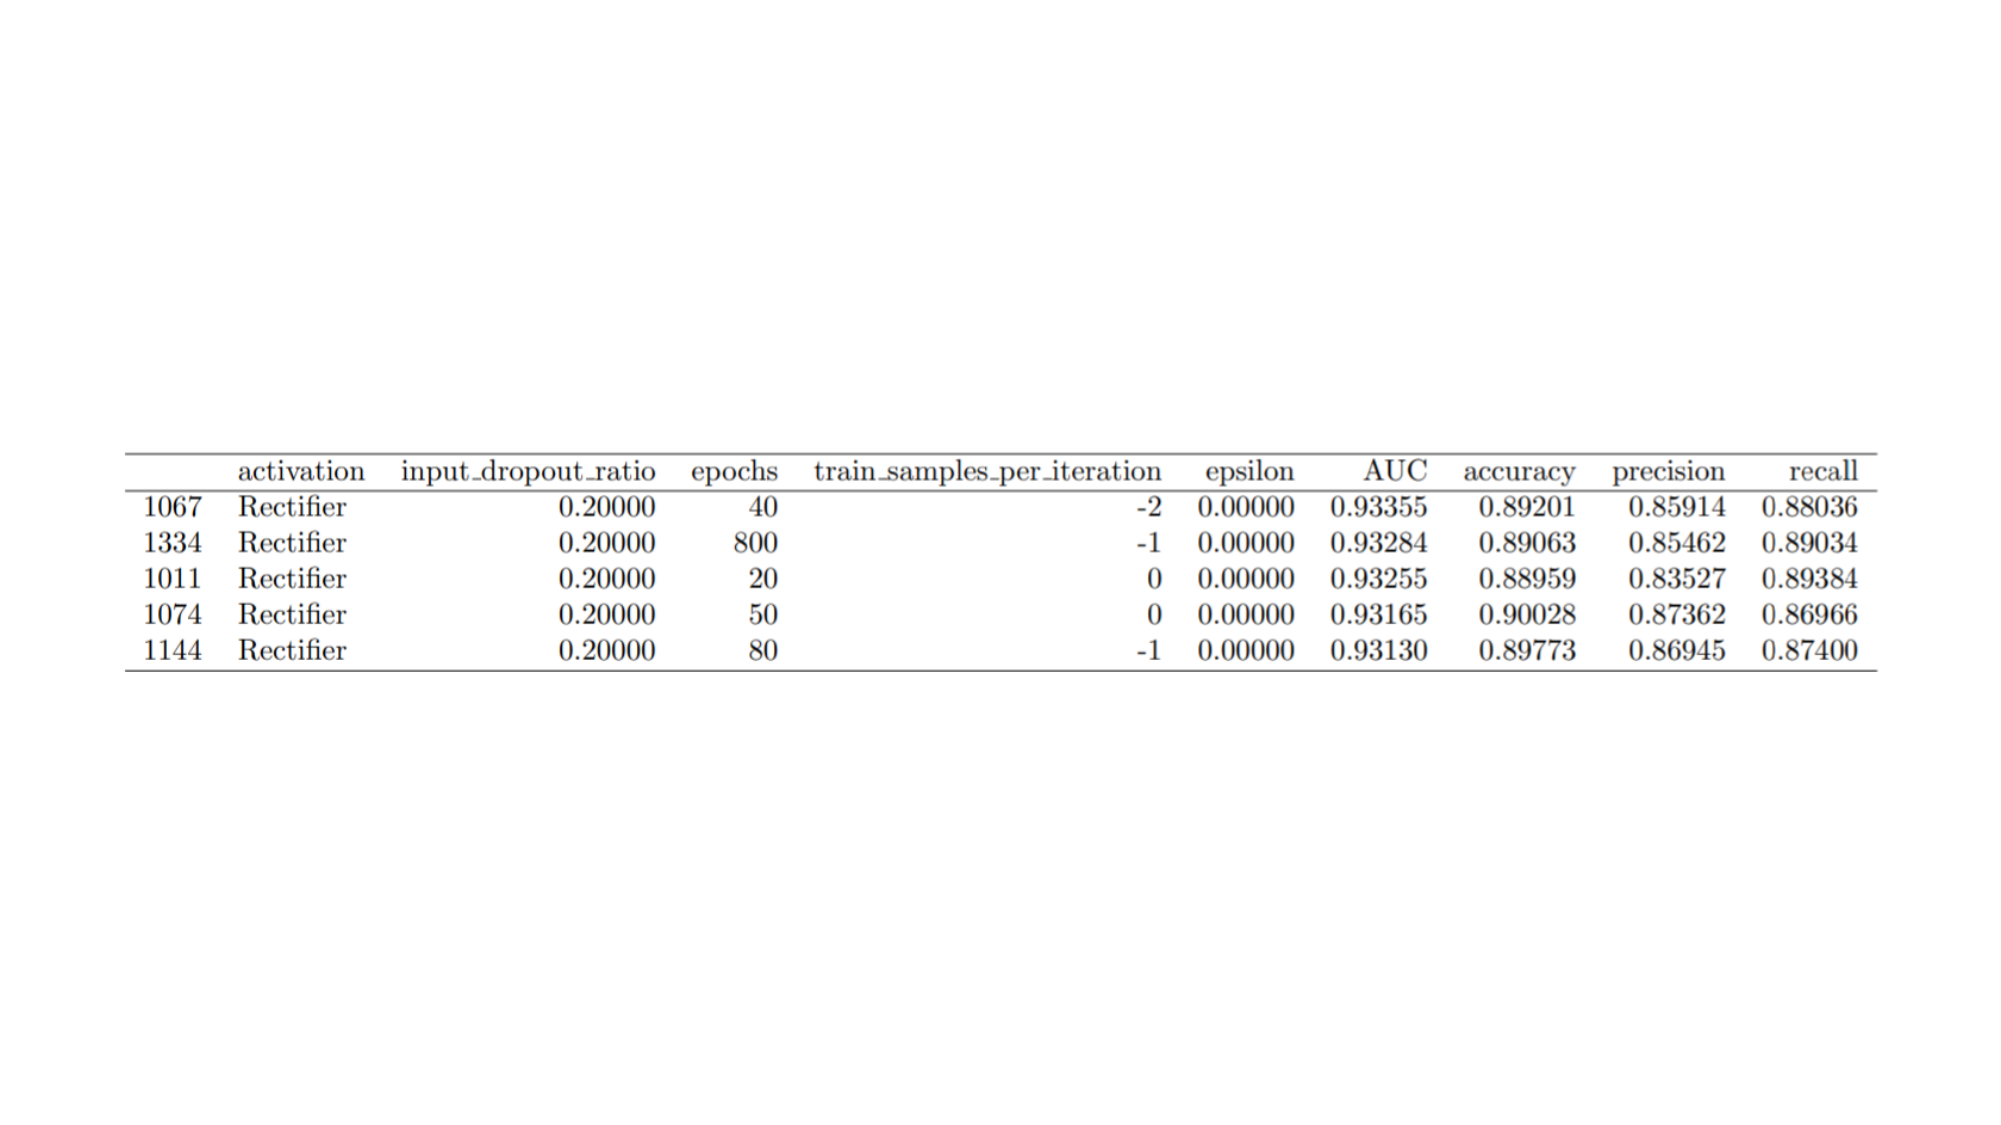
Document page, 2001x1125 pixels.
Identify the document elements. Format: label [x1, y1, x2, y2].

picture [106, 427, 1894, 698]
